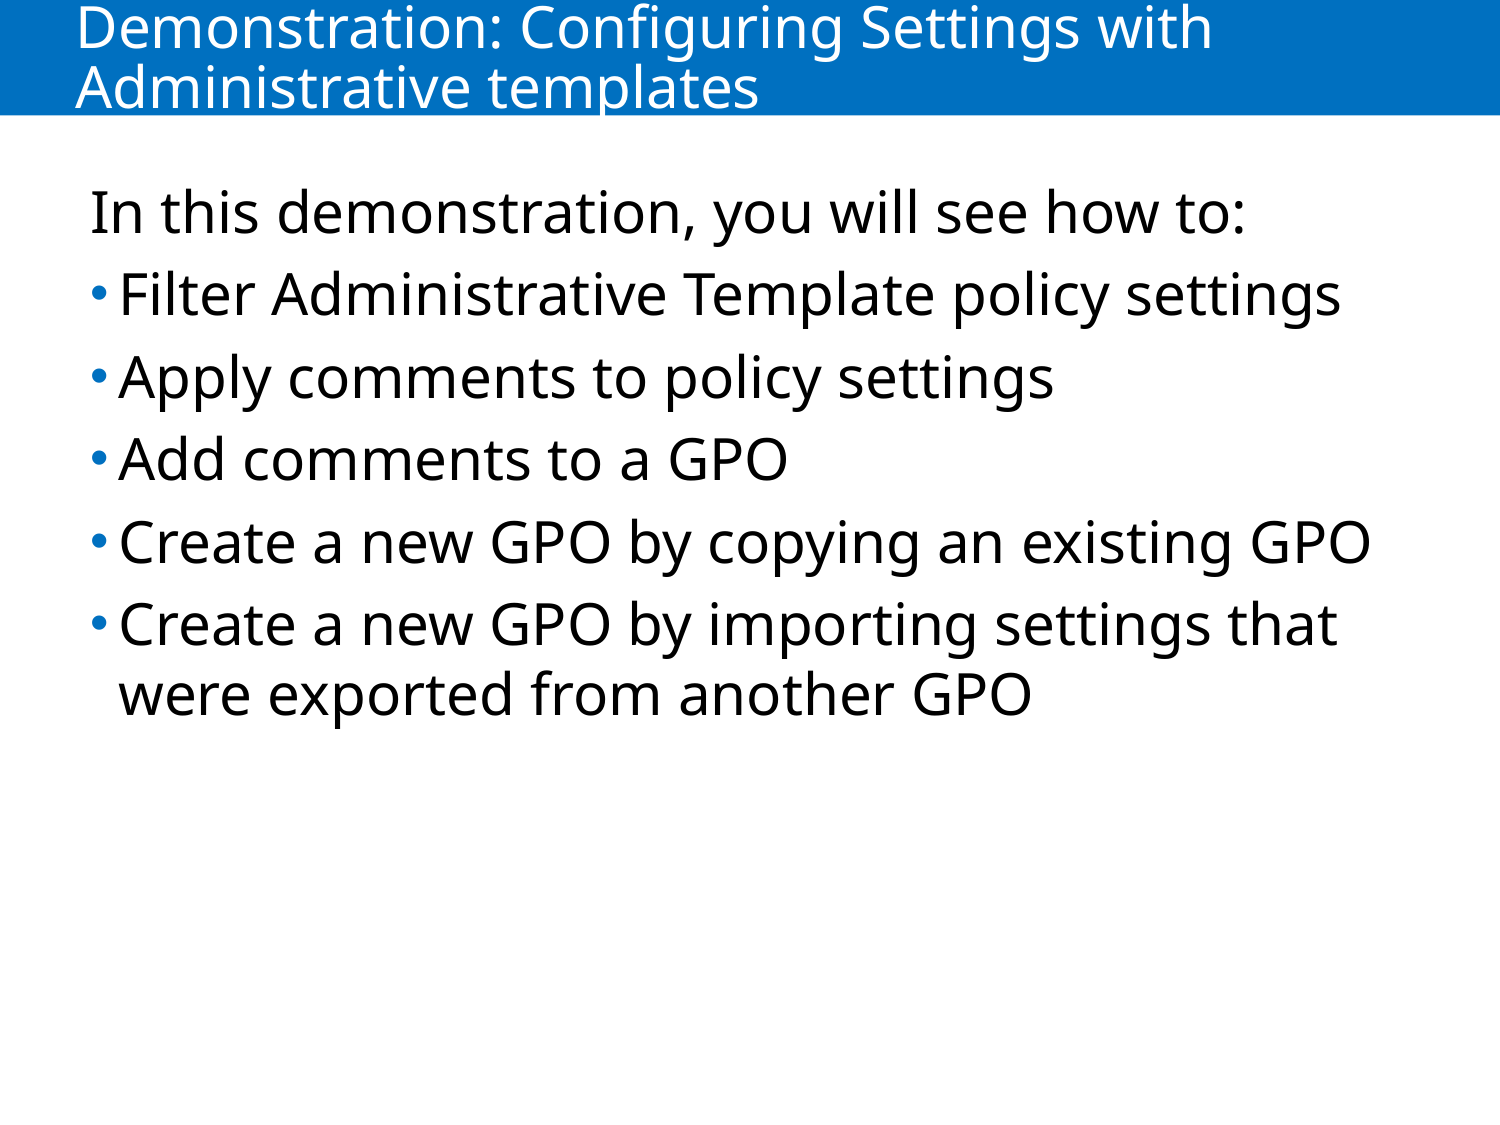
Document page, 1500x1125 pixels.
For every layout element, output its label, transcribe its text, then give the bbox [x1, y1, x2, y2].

text_box In this demonstration, you will see how to: Filter Administrative Template policy settings Apply comments to policy settings Add comments to a GPO Create a new GPO by copying an existing GPO Create a new GPO by importing settings that were exported from another GPO [75, 167, 1408, 1012]
title Demonstration: Configuring Settings with Administrative templates [75, 0, 1351, 122]
